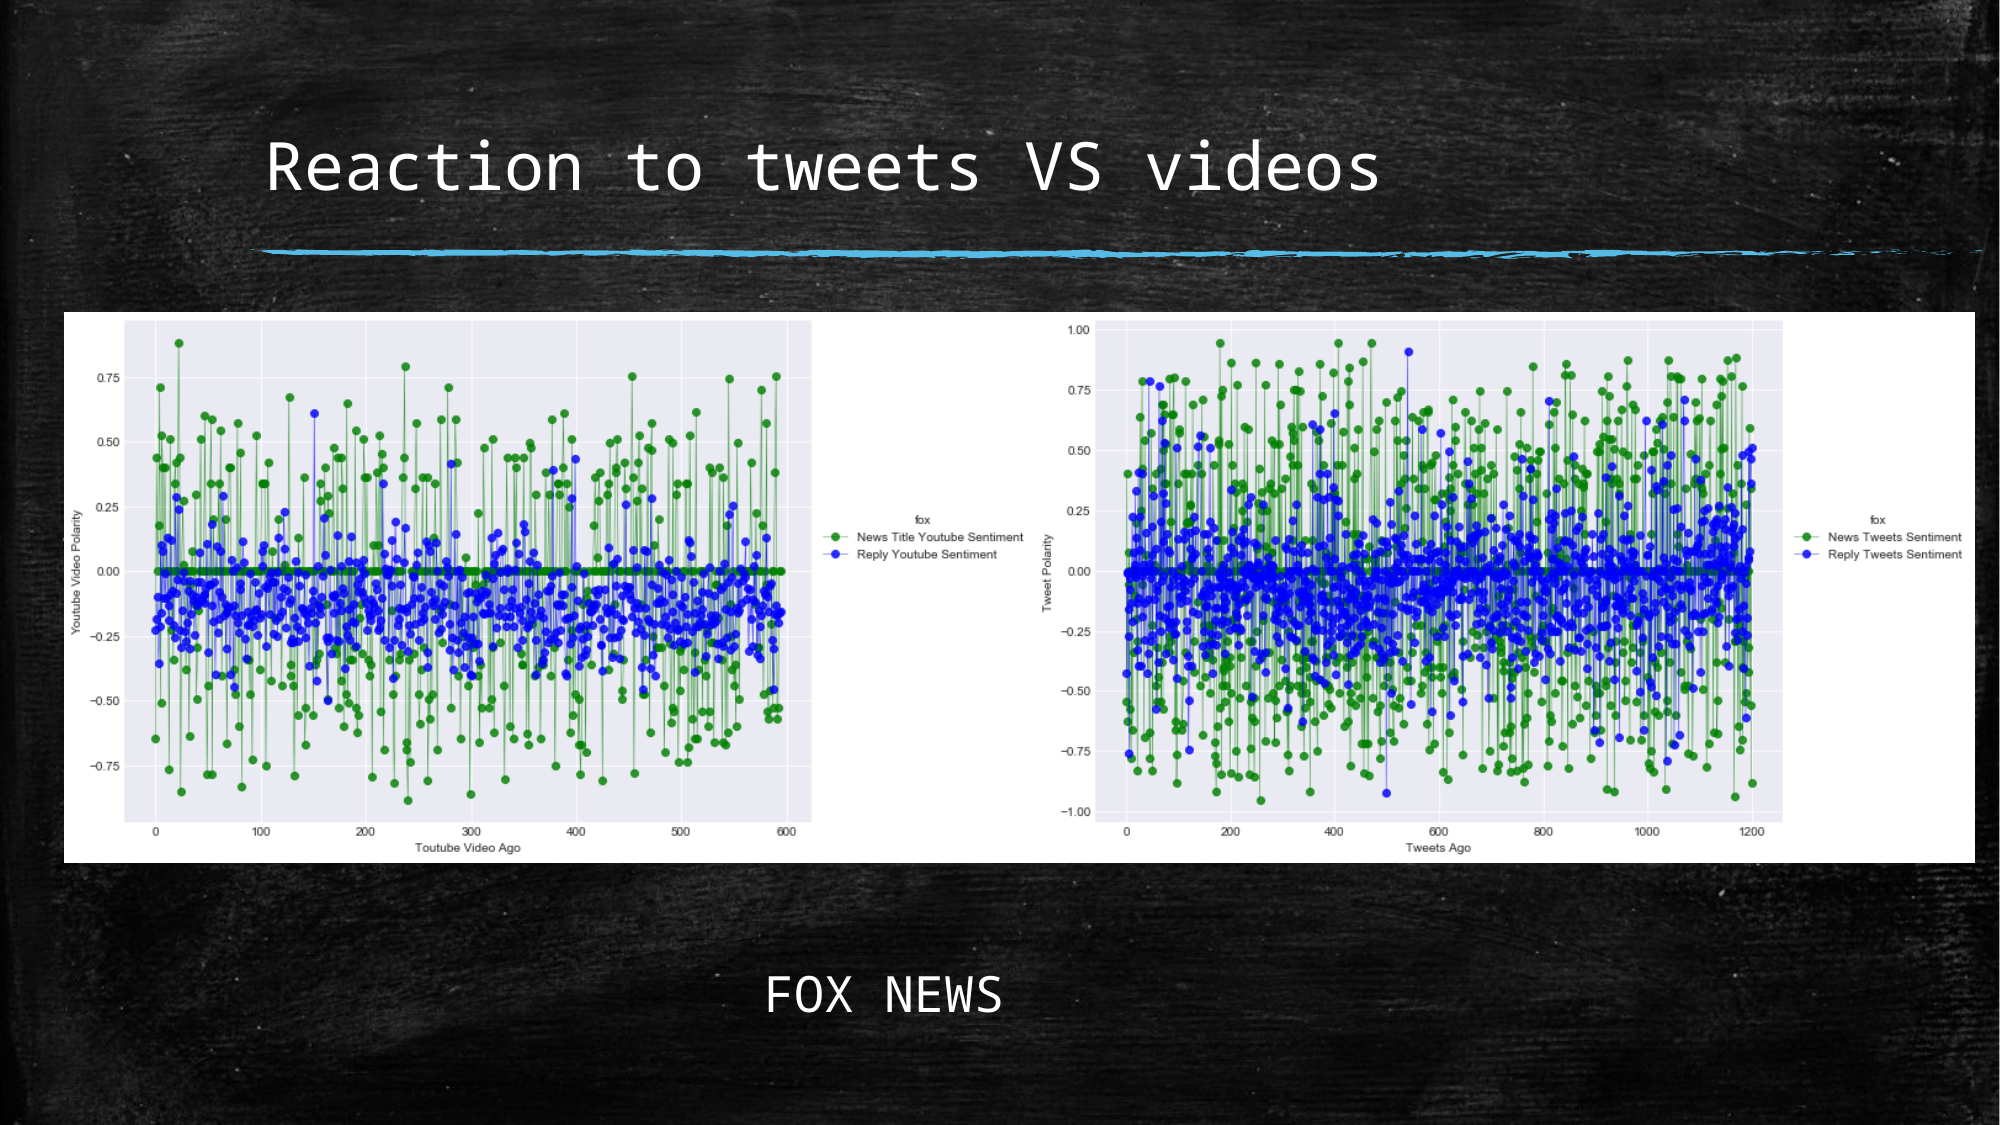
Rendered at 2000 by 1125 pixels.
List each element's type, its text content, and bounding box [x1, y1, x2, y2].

text_box FOX NEWS [749, 962, 1038, 1032]
title Reaction to tweets VS videos [249, 45, 1750, 213]
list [1037, 312, 1975, 863]
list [64, 312, 1037, 863]
